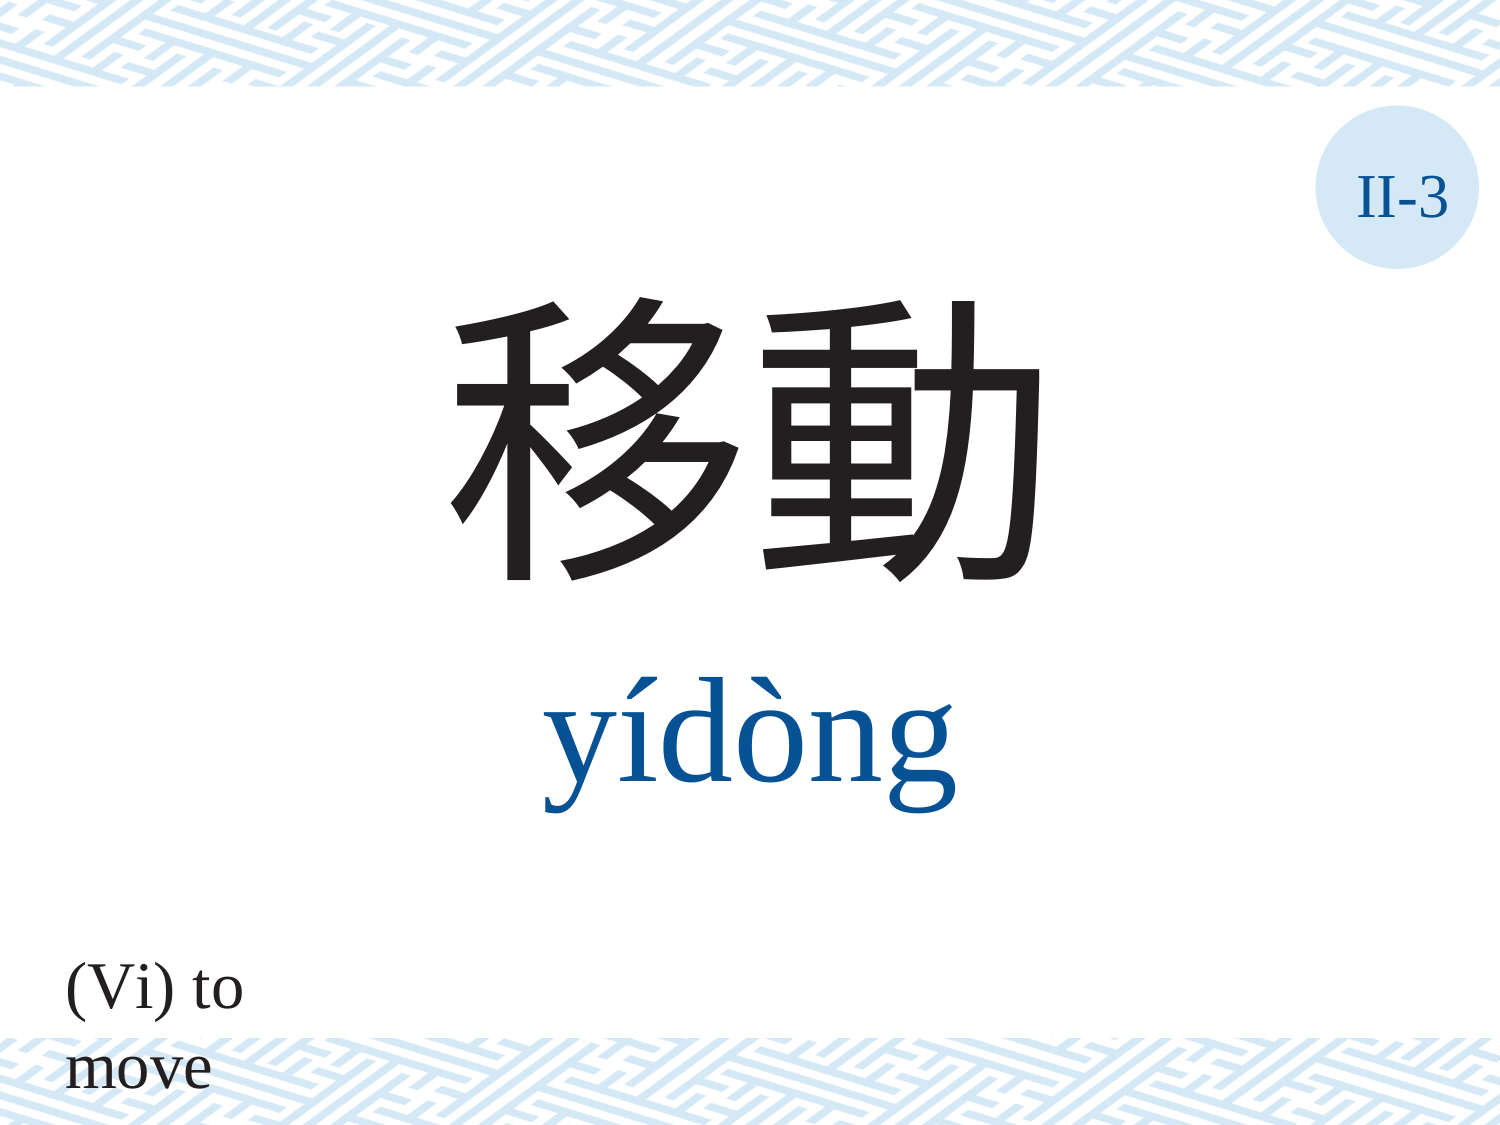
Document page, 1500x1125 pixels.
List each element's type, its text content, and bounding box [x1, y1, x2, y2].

text_box II-3 移動 yídòng [439, 154, 1451, 812]
picture [0, 0, 1500, 1125]
text_box (Vi) to move [62, 942, 408, 1103]
